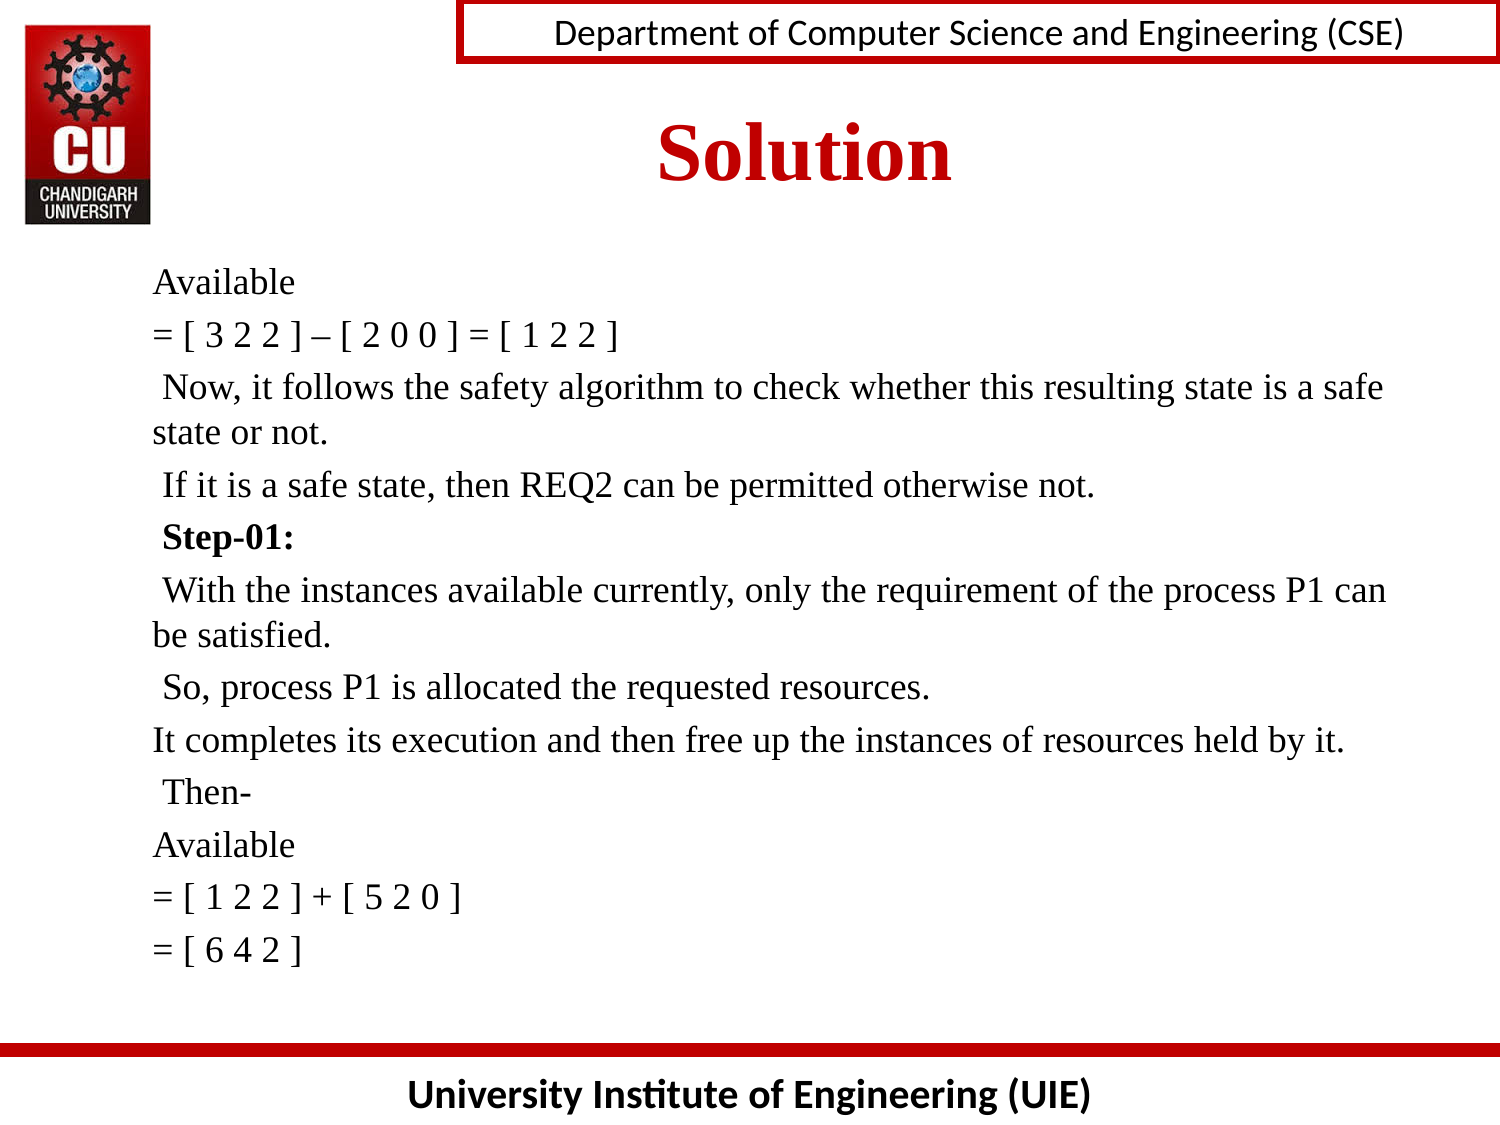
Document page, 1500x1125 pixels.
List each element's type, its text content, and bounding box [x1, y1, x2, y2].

list Available = [ 3 2 2 ] – [ 2 0 0 ] = [ 1 2 2 ] Now, it follows the safety algorithm to check whether this resulting state is a safe state or not. If it is a safe state, then REQ2 can be permitted otherwise not. Step-01: With the instances available currently, only the requirement of the process P1 can be satisfied. So, process P1 is allocated the requested resources. It completes its execution and then free up the instances of resources held by it. Then- Available = [ 1 2 2 ] + [ 5 2 0 ] = [ 6 4 2 ] [137, 249, 1438, 988]
picture [24, 24, 151, 225]
title Solution [174, 99, 1436, 195]
